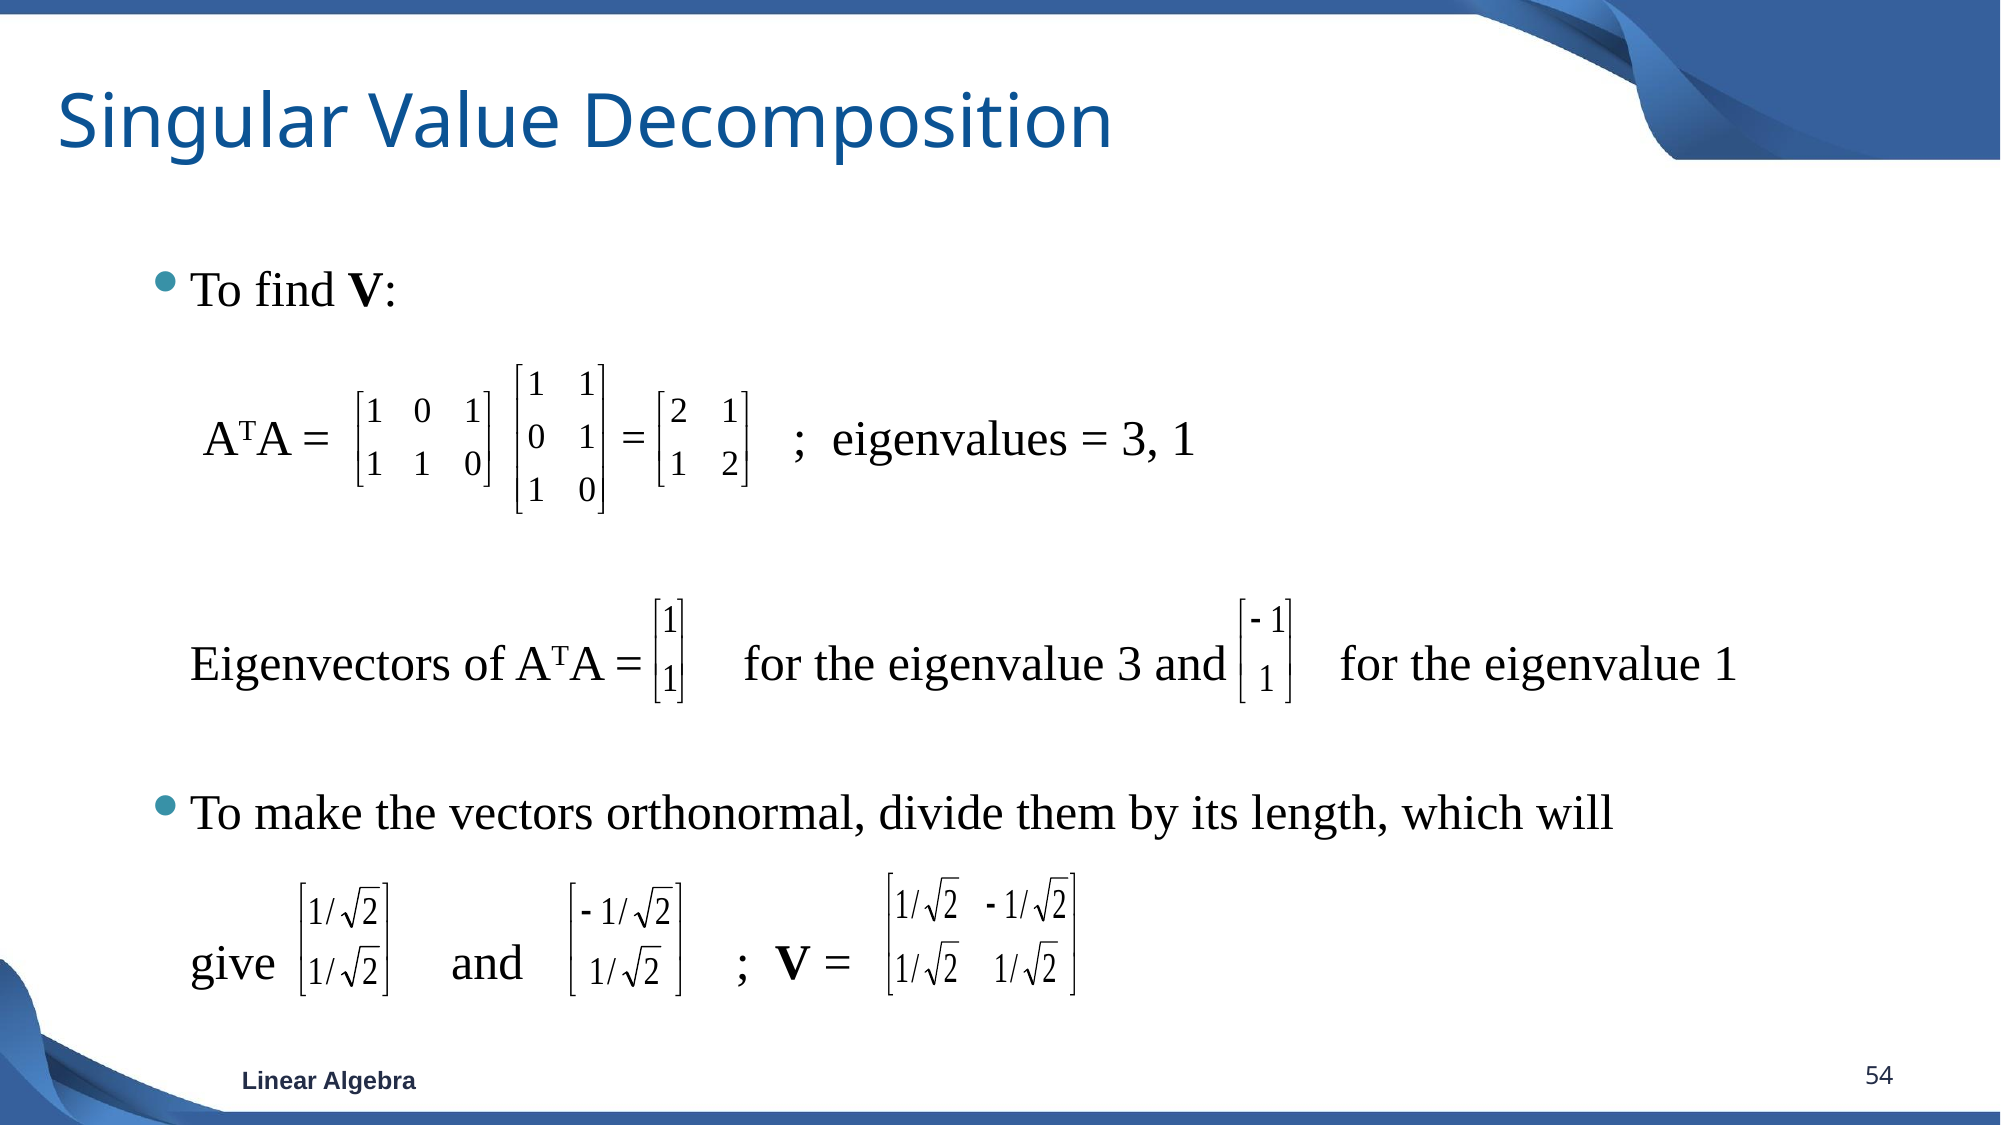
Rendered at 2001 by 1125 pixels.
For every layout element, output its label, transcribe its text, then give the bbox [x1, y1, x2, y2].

list To find V: ATA = ; eigenvalues = 3, 1 Eigenvectors of ATA = for the eigenvalue 3 and for the eigenvalue 1 To make the vectors orthonormal, divide them by its length, which will give and ; V = [137, 255, 1863, 970]
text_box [339, 356, 763, 523]
picture [0, 0, 2001, 1125]
title Singular Value Decomposition [42, 14, 1768, 233]
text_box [646, 591, 696, 711]
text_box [562, 874, 695, 1006]
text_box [881, 863, 1087, 1006]
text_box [292, 874, 401, 1006]
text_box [1231, 591, 1303, 711]
